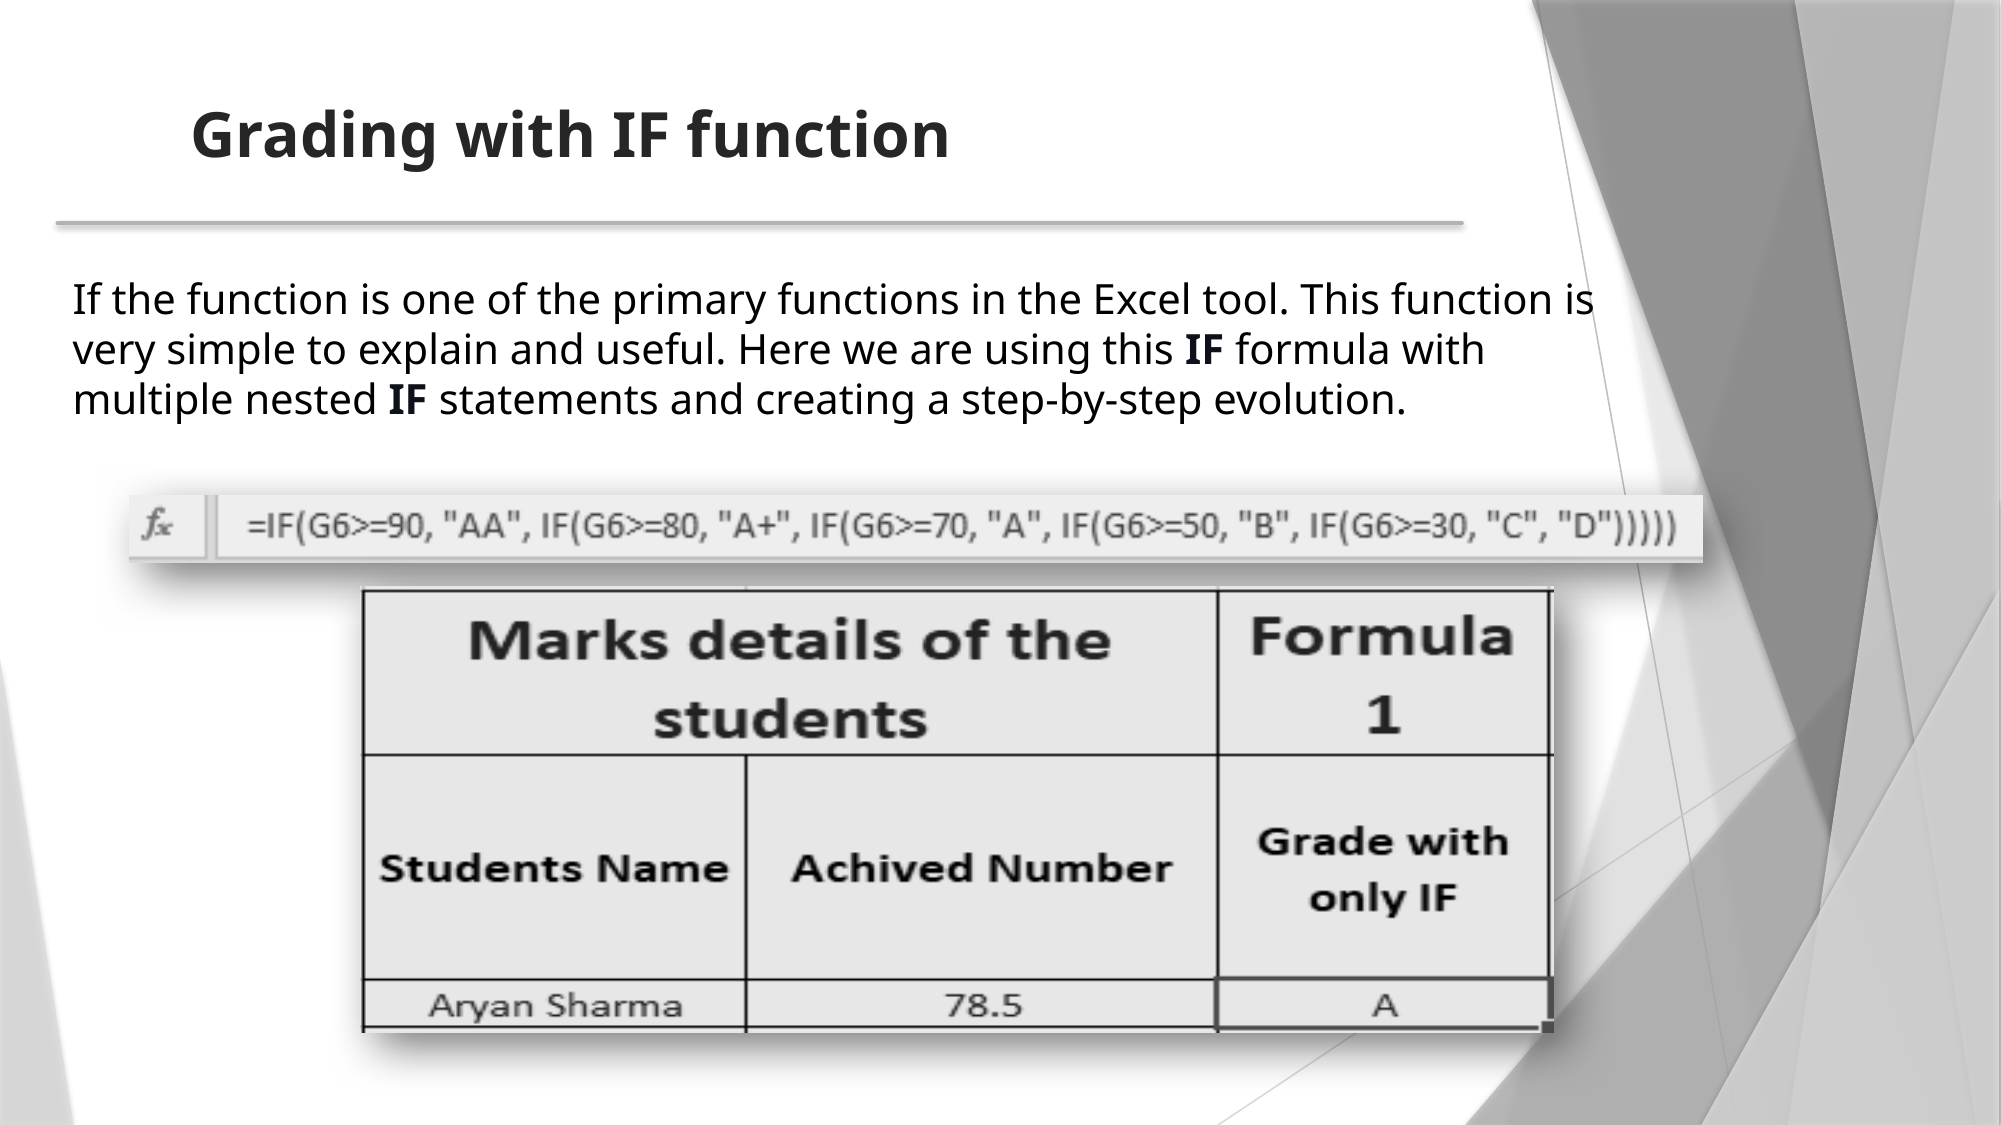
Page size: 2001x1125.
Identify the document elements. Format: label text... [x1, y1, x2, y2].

text_box Grading with IF function [175, 87, 1484, 178]
picture [128, 494, 1704, 563]
picture [359, 585, 1554, 1034]
text_box If the function is one of the primary functions in the Excel tool. This function is very simple to explain and useful. Here we are using this IF formula with multiple nested IF statements and creating a step-by-step evolution. [57, 265, 1650, 431]
